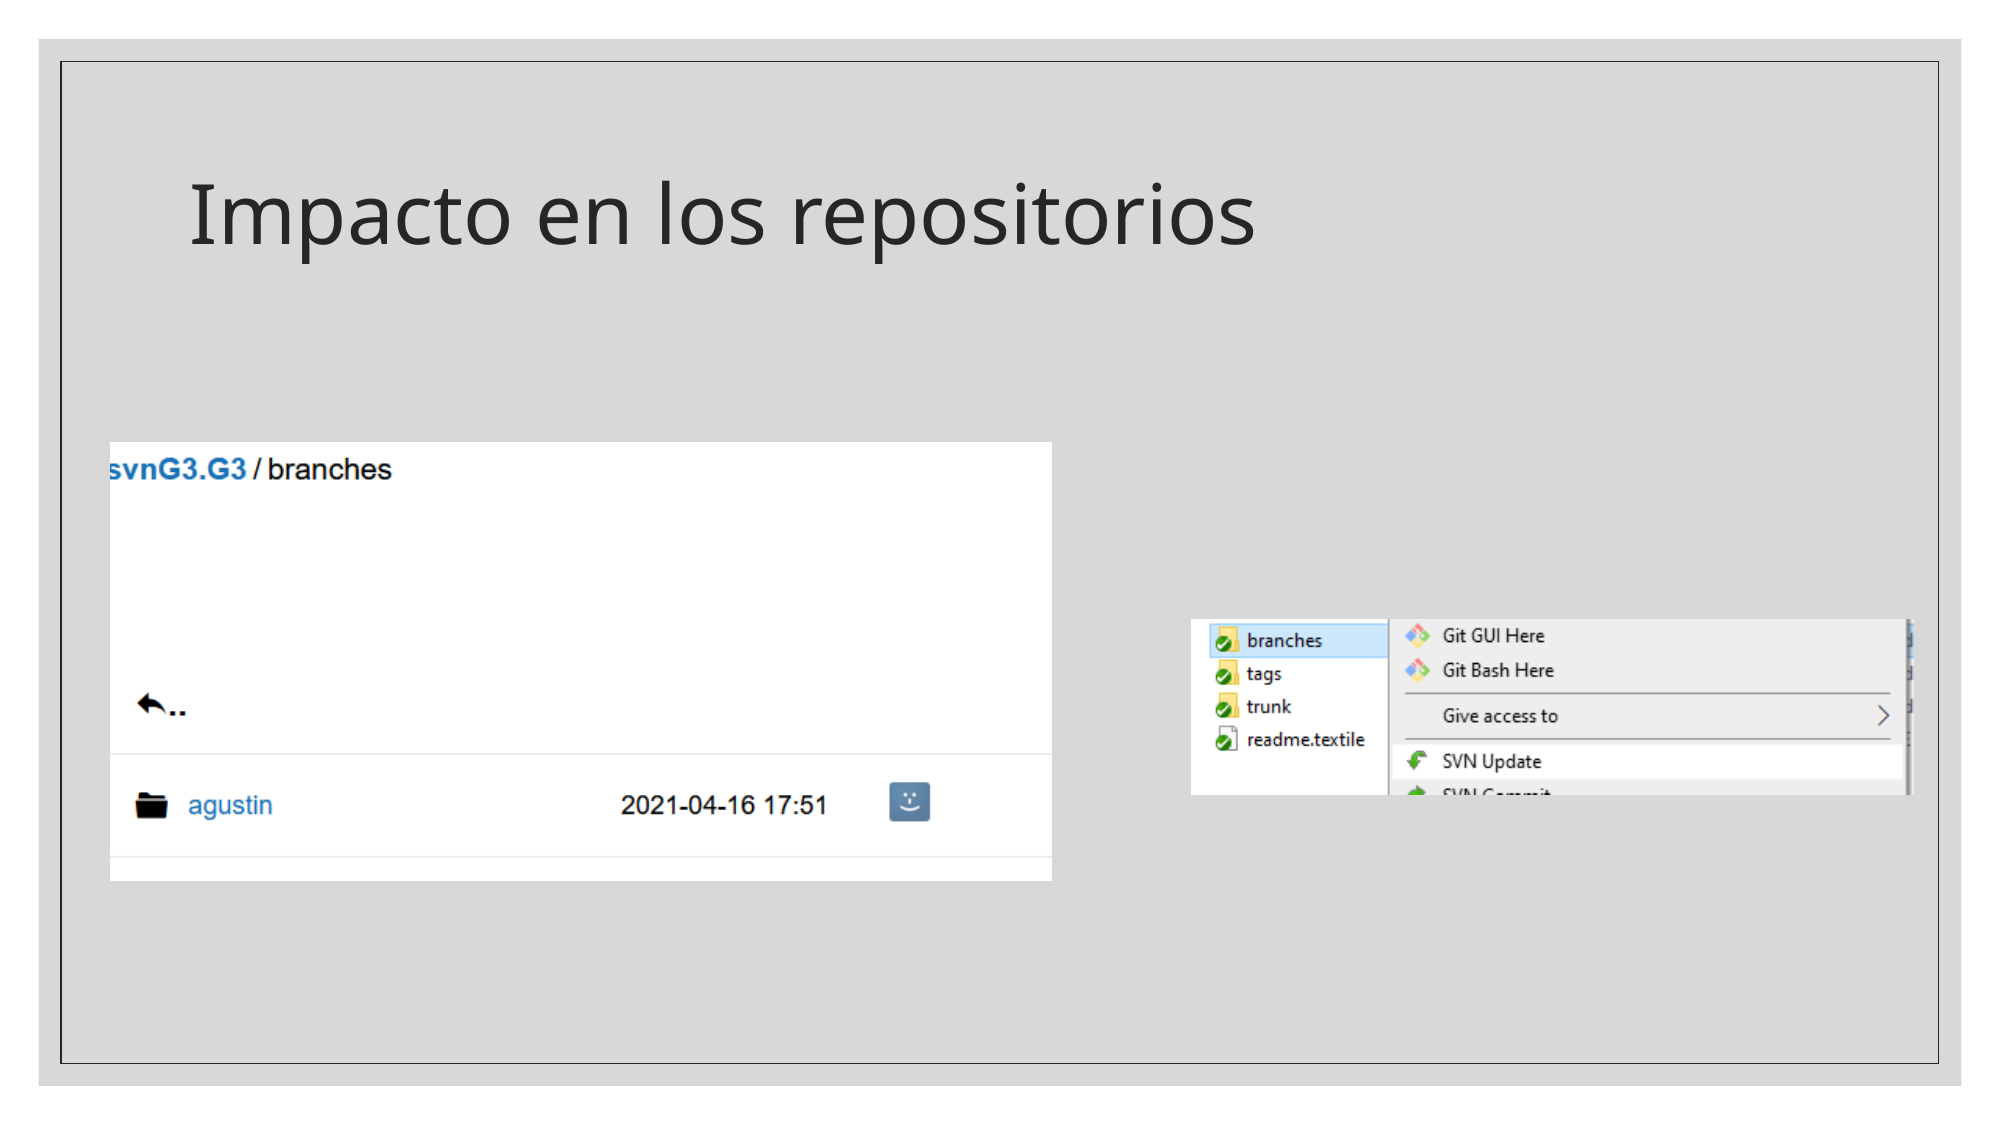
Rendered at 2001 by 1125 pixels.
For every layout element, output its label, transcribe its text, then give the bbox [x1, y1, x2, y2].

title Impacto en los repositorios [174, 105, 1825, 331]
picture [1191, 619, 1914, 795]
picture [110, 442, 1052, 881]
